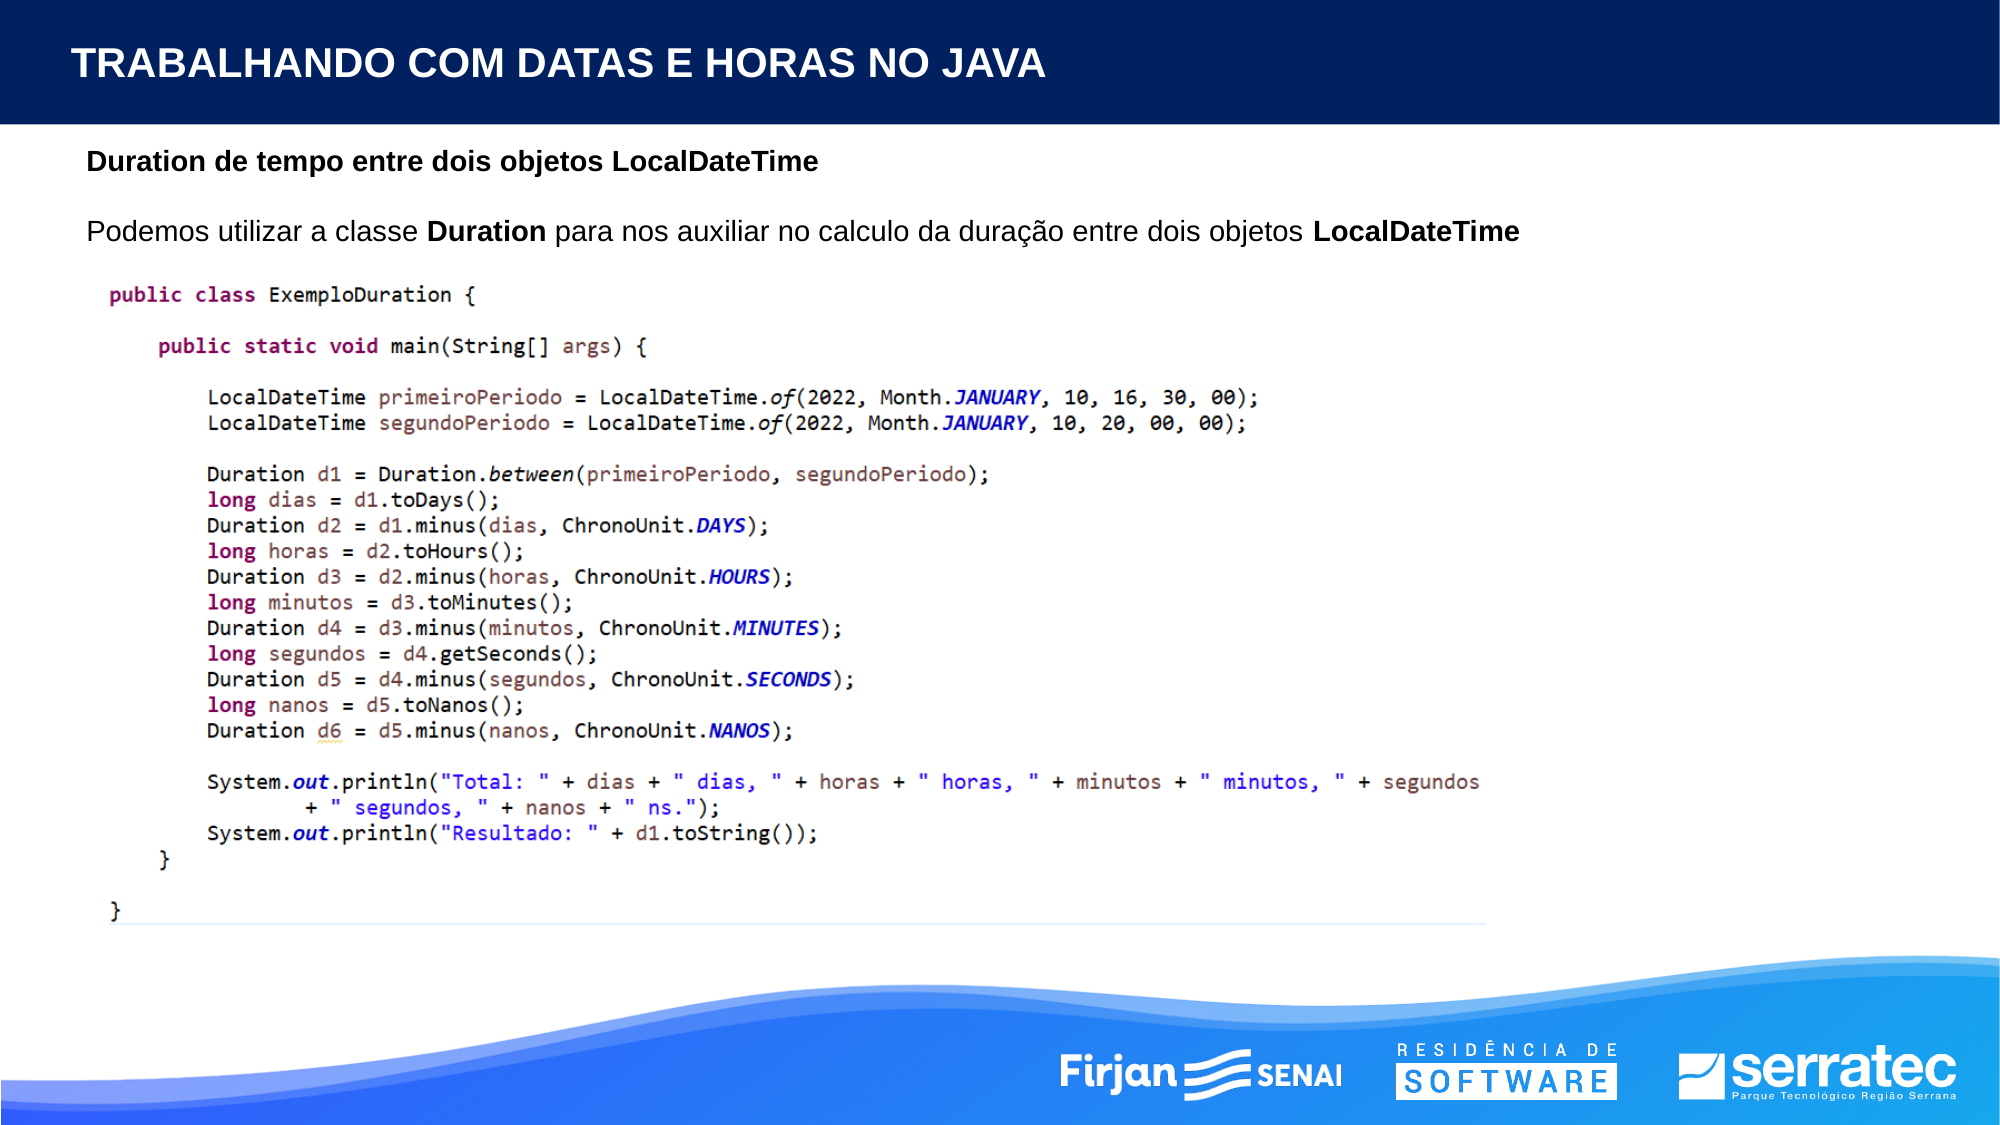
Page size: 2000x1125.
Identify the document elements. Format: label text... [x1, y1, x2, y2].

text_box TRABALHANDO COM DATAS E HORAS NO JAVA [55, 28, 1084, 94]
picture [107, 274, 1486, 925]
picture [1, 943, 2000, 1125]
text_box Duration de tempo entre dois objetos LocalDateTime Podemos utilizar a classe Duration para nos auxiliar no calculo da duração entre dois objetos LocalDateTime [71, 135, 1985, 325]
